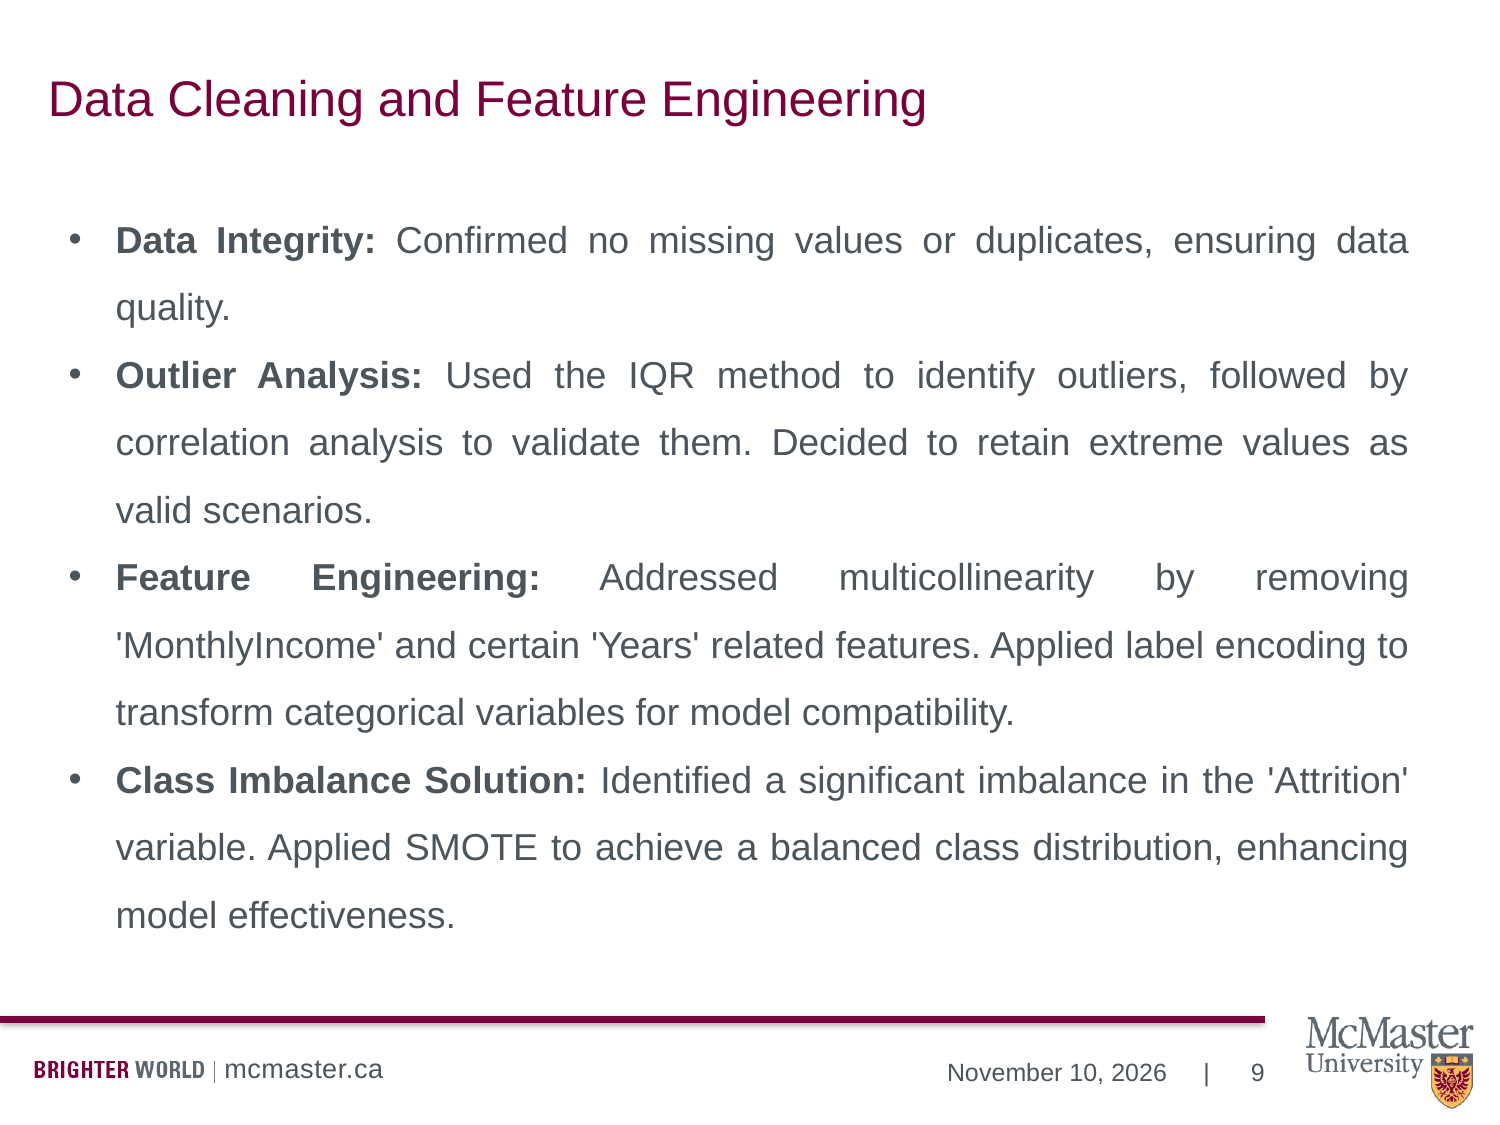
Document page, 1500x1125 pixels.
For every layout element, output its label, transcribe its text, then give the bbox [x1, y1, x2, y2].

picture [1306, 1016, 1474, 1109]
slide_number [861, 1041, 1183, 1101]
text_box Data Integrity: Confirmed no missing values or duplicates, ensuring data quality. Outlier Analysis: Used the IQR method to identify outliers, followed by correlation analysis to validate them. Decided to retain extreme values as valid scenarios. Feature Engineering: Addressed multicollinearity by removing 'MonthlyIncome' and certain 'Years' related features. Applied label encoding to transform categorical variables for model compatibility. Class Imbalance Solution: Identified a significant imbalance in the 'Attrition' variable. Applied SMOTE to achieve a balanced class distribution, enhancing model effectiveness. [53, 185, 1424, 943]
title Data Cleaning and Feature Engineering [32, 18, 1474, 127]
picture [32, 1059, 220, 1083]
slide_number 9 [1186, 1041, 1265, 1101]
